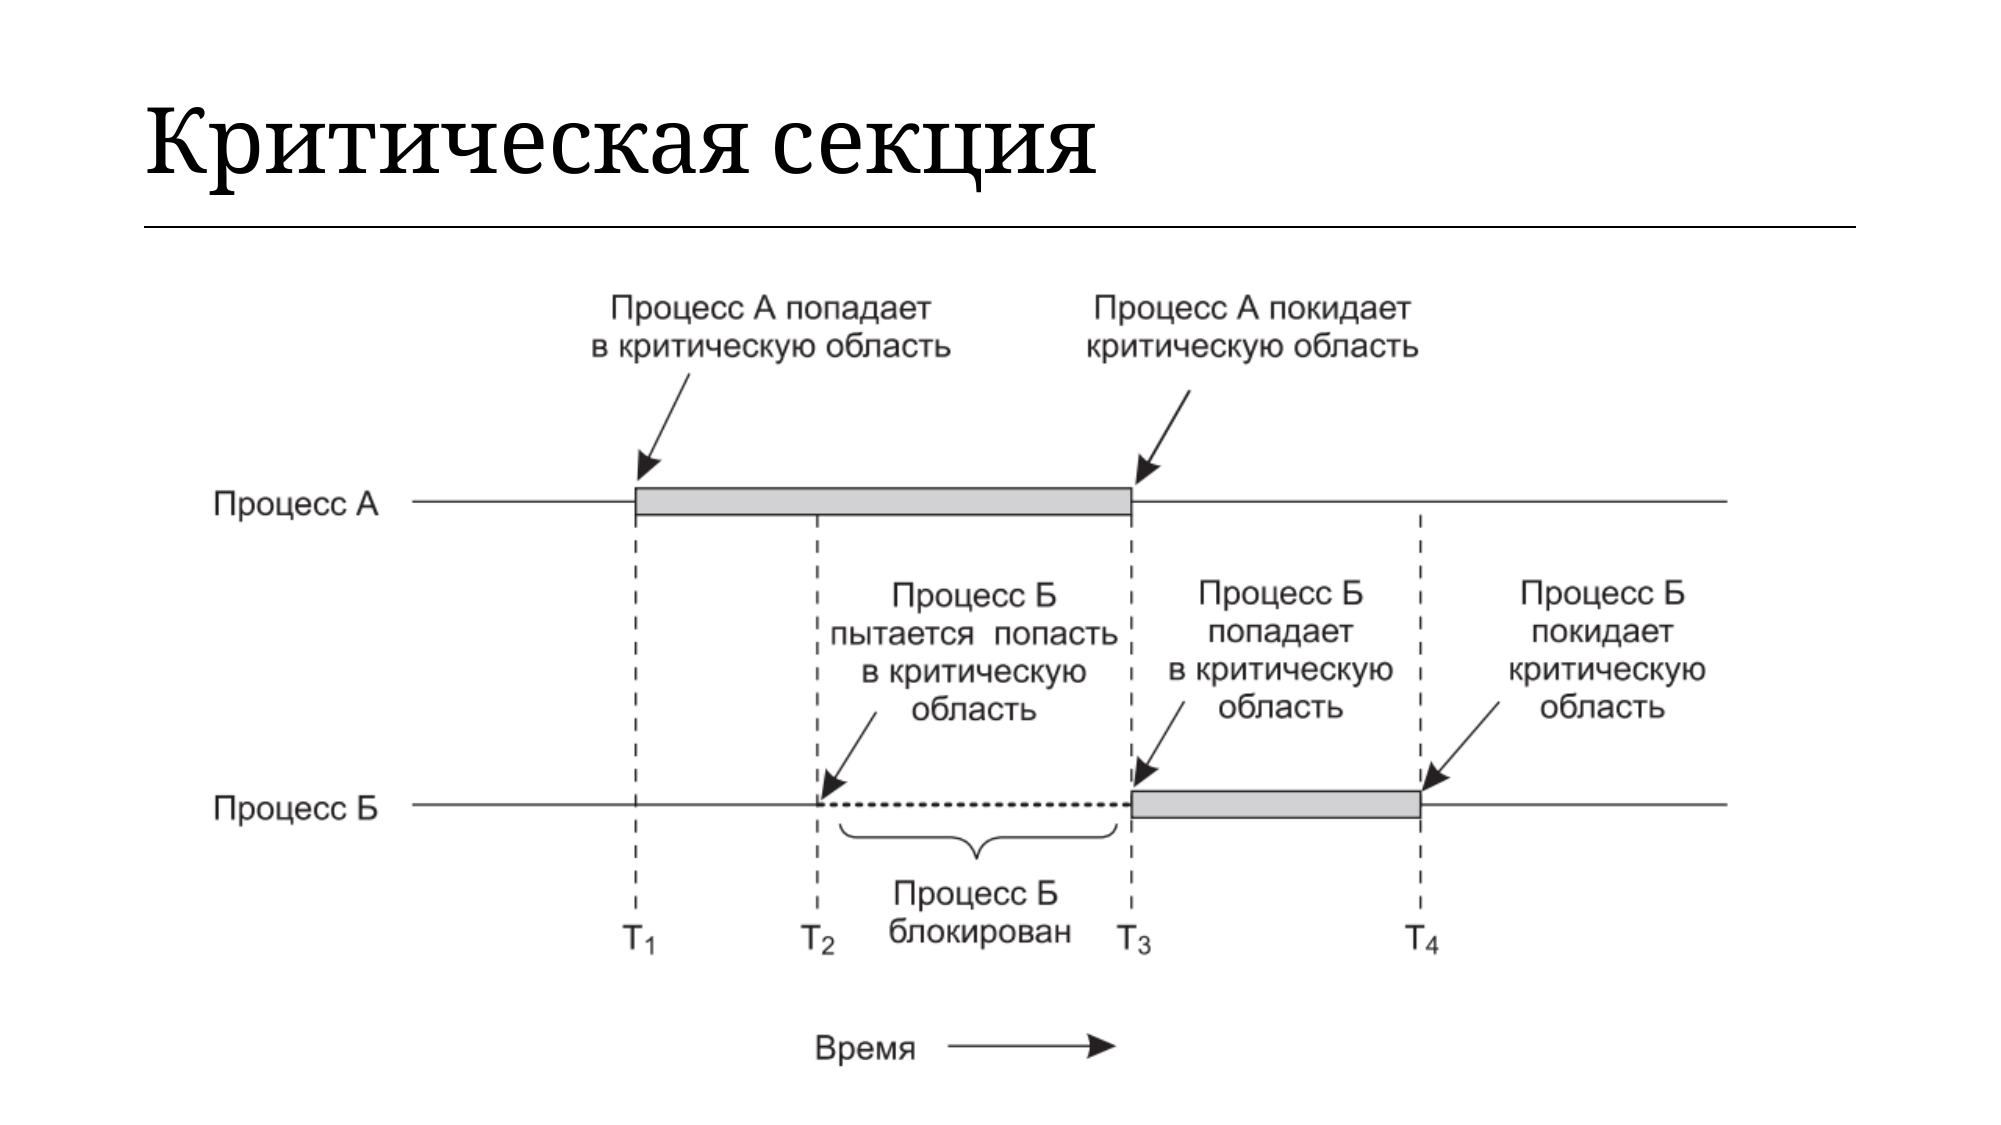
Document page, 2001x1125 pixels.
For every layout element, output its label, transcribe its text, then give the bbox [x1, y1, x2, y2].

table_header Критическая секция [144, 60, 1856, 226]
picture [183, 262, 1817, 1082]
